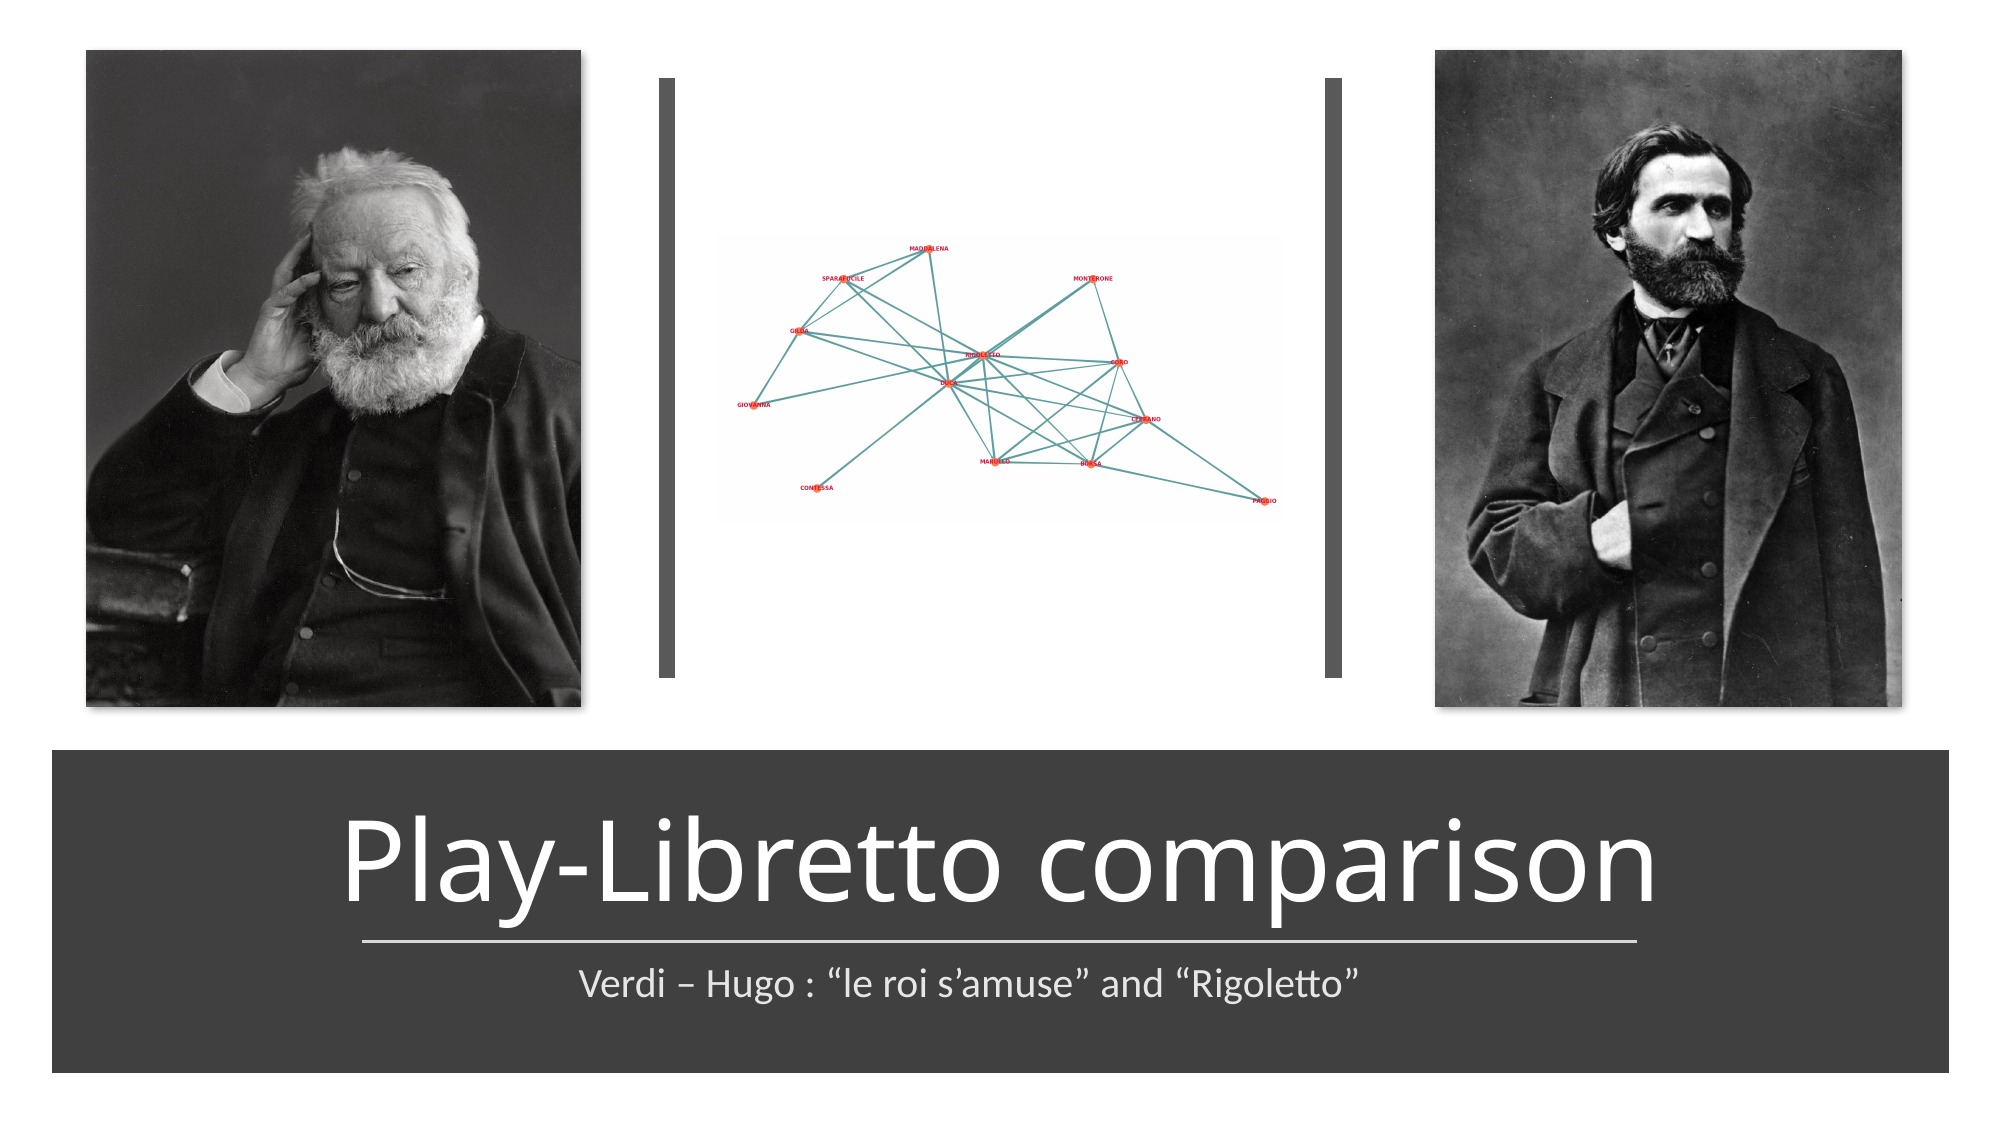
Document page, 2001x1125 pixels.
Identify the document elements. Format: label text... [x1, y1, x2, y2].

picture [1435, 50, 1902, 707]
picture [719, 234, 1283, 522]
text_box [61, 759, 1939, 1064]
title Play-Libretto comparison [86, 780, 1914, 933]
subtitle Verdi – Hugo : “le roi s’amuse” and “Rigoletto” [219, 954, 1720, 1023]
picture [86, 50, 581, 707]
